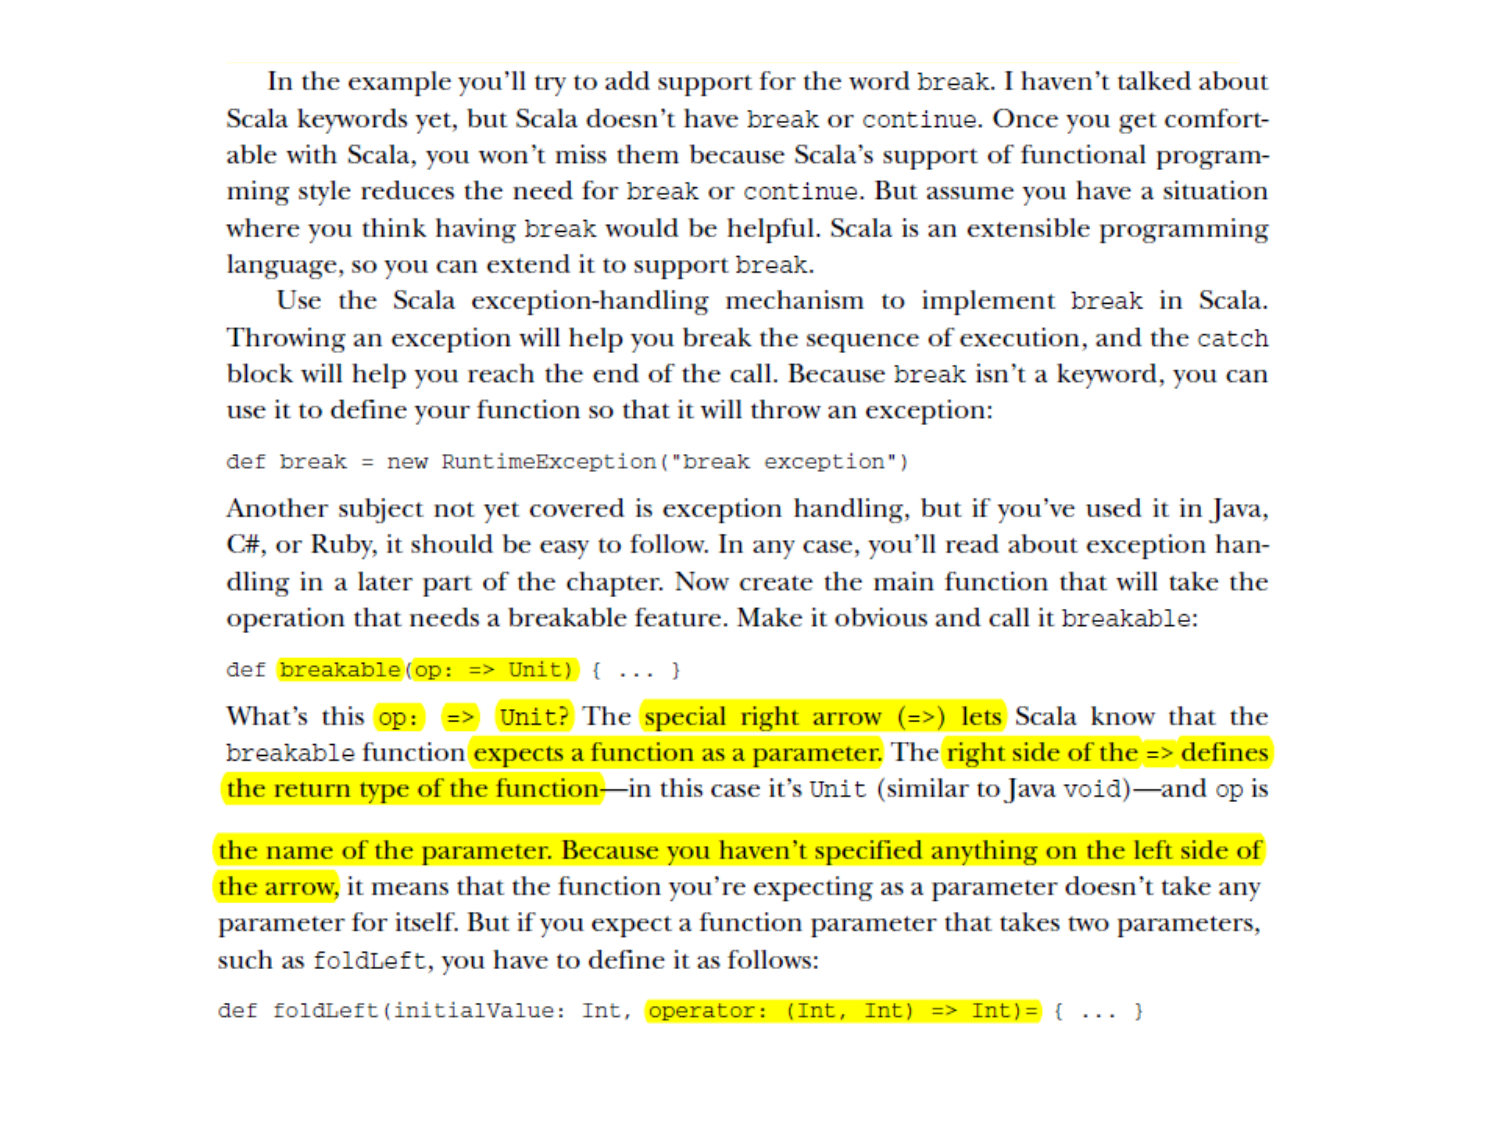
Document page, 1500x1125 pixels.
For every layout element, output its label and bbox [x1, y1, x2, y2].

picture [199, 820, 1288, 1038]
picture [209, 62, 1291, 816]
